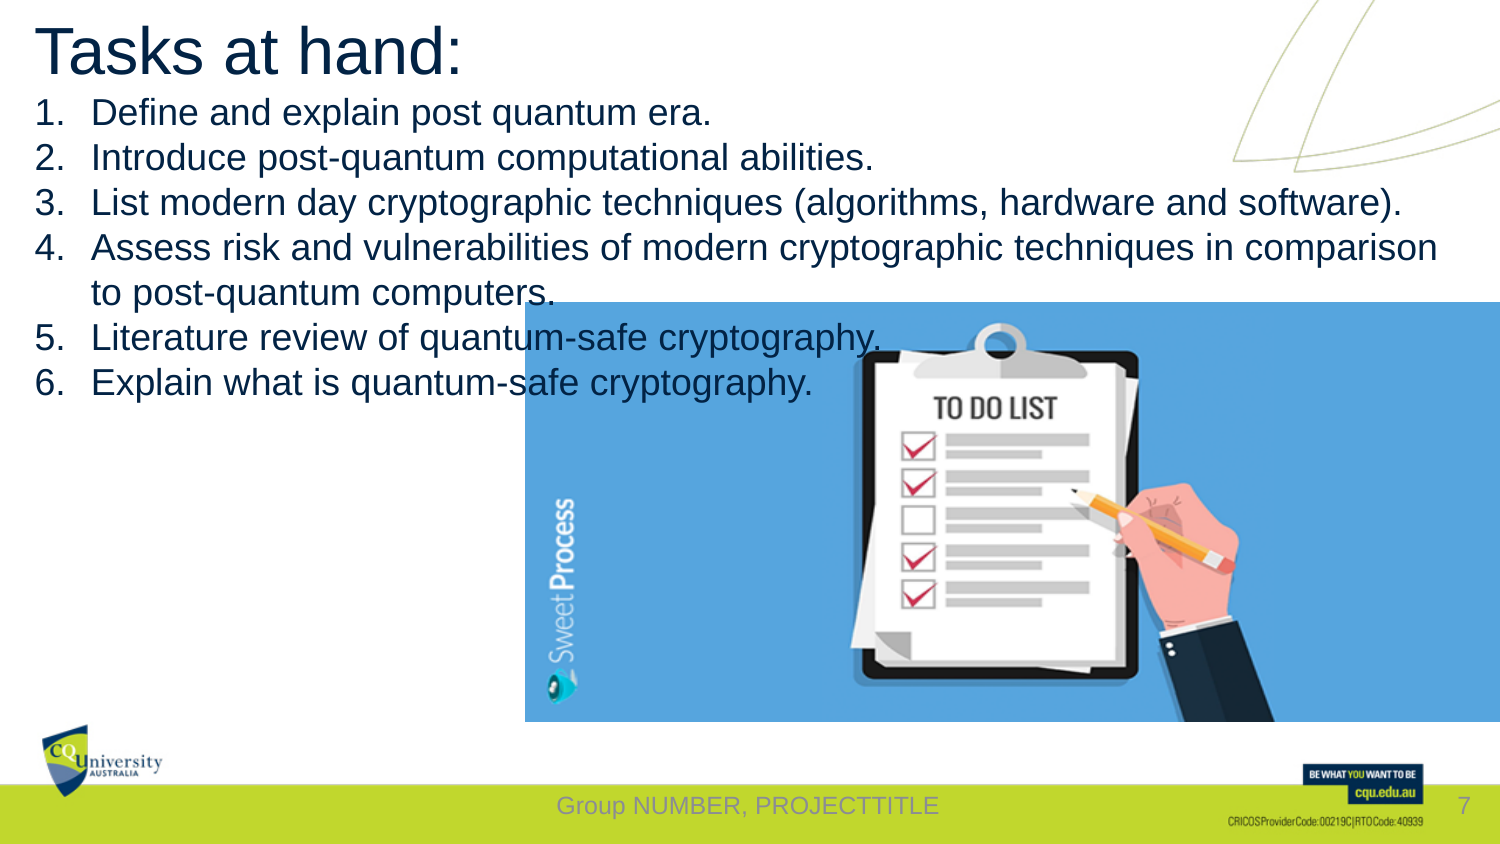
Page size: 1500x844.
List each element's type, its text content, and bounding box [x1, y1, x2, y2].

picture [0, 0, 1500, 844]
slide_number 7 [1136, 782, 1487, 827]
footer Group NUMBER, PROJECTTITLE [272, 782, 1136, 827]
text_box Tasks at hand: Define and explain post quantum era. Introduce post-quantum computational abilities. List modern day cryptographic techniques (algorithms, hardware and software). Assess risk and vulnerabilities of modern cryptographic techniques in comparison to post-quantum computers. Literature review of quantum-safe cryptography. Explain what is quantum-safe cryptography. [19, 0, 1462, 410]
